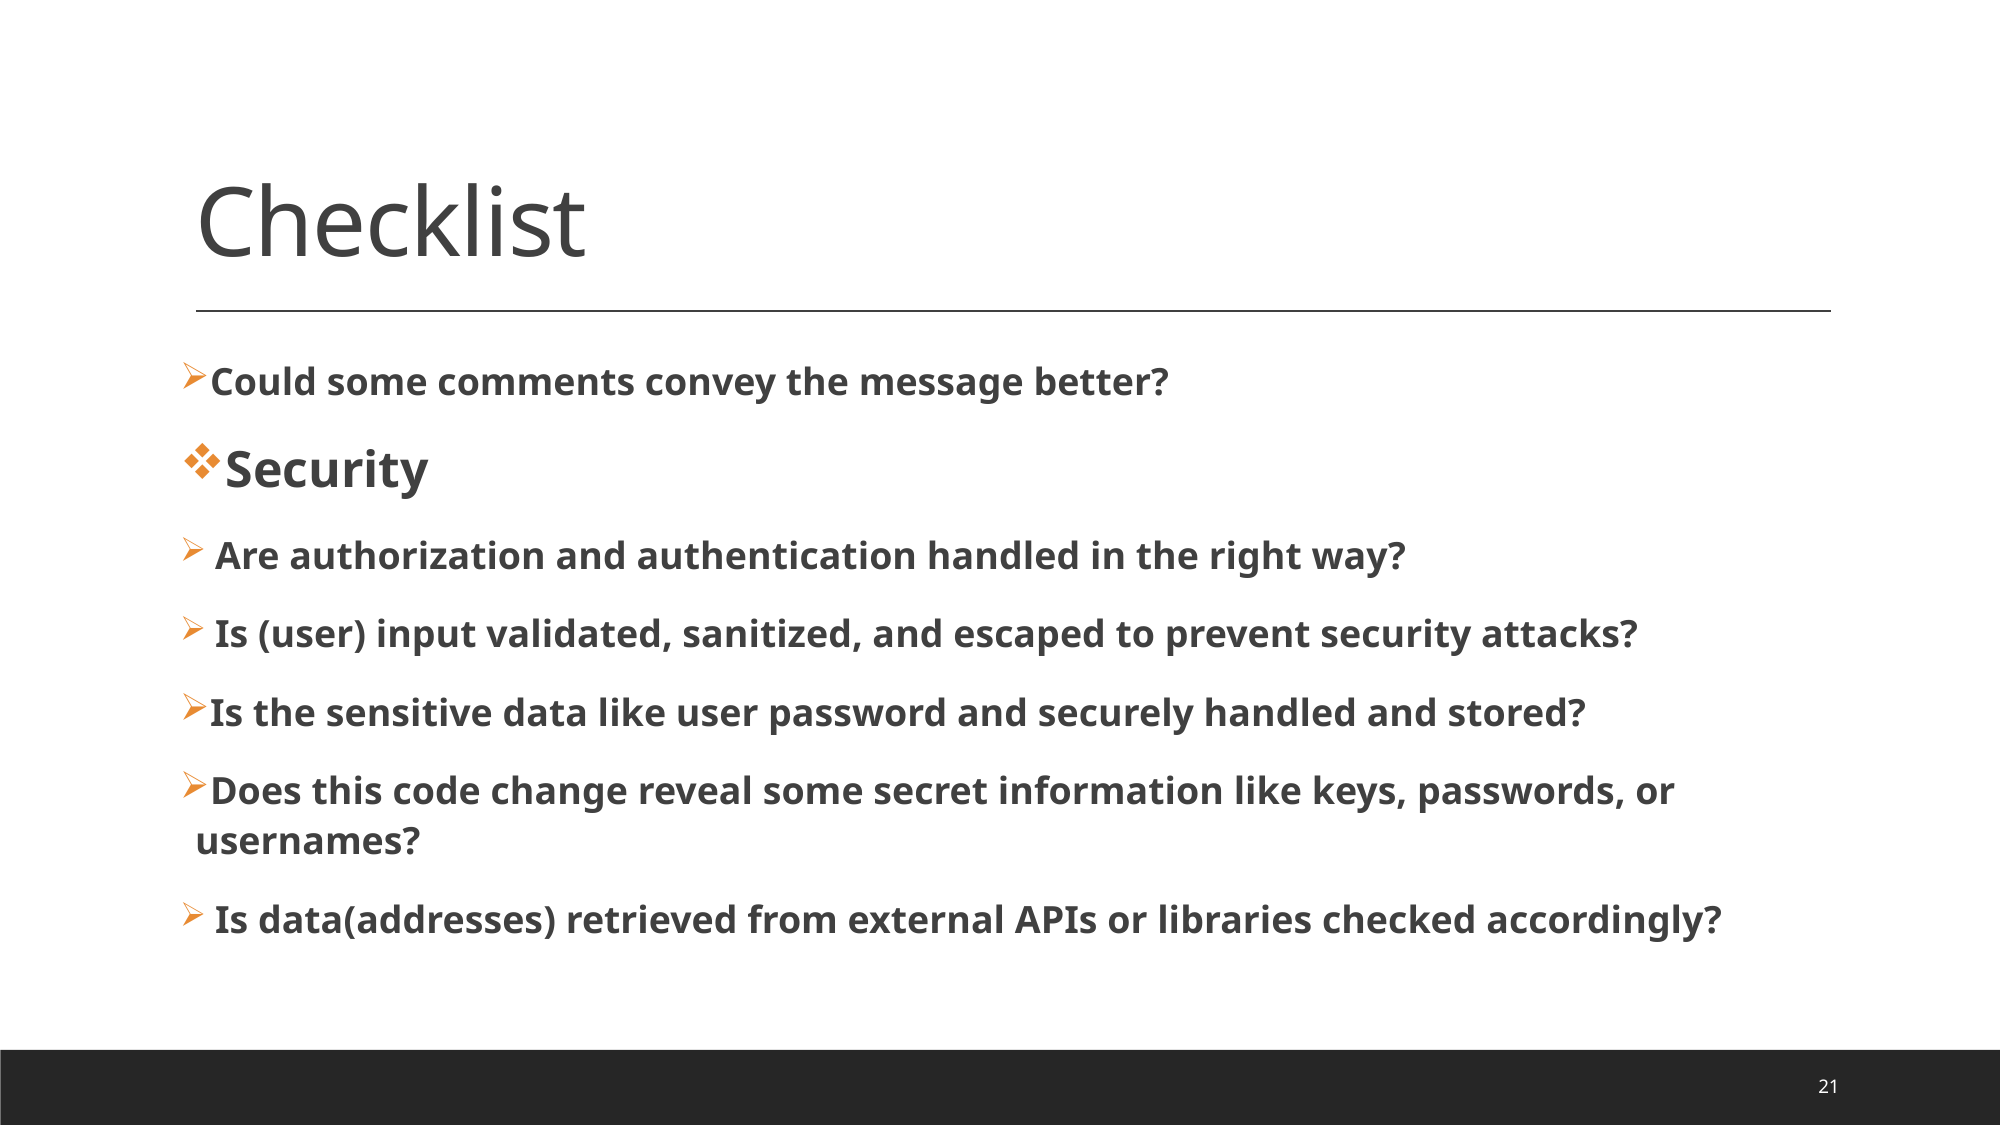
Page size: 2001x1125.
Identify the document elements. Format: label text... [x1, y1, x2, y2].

slide_number 21 [1803, 1057, 1932, 1118]
list Could some comments convey the message better? Security Are authorization and authentication handled in the right way? Is (user) input validated, sanitized, and escaped to prevent security attacks? Is the sensitive data like user password and securely handled and stored? Does this code change reveal some secret information like keys, passwords, or usernames? Is data(addresses) retrieved from external APIs or libraries checked accordingly? [180, 345, 1830, 963]
title Checklist [180, 47, 1830, 285]
